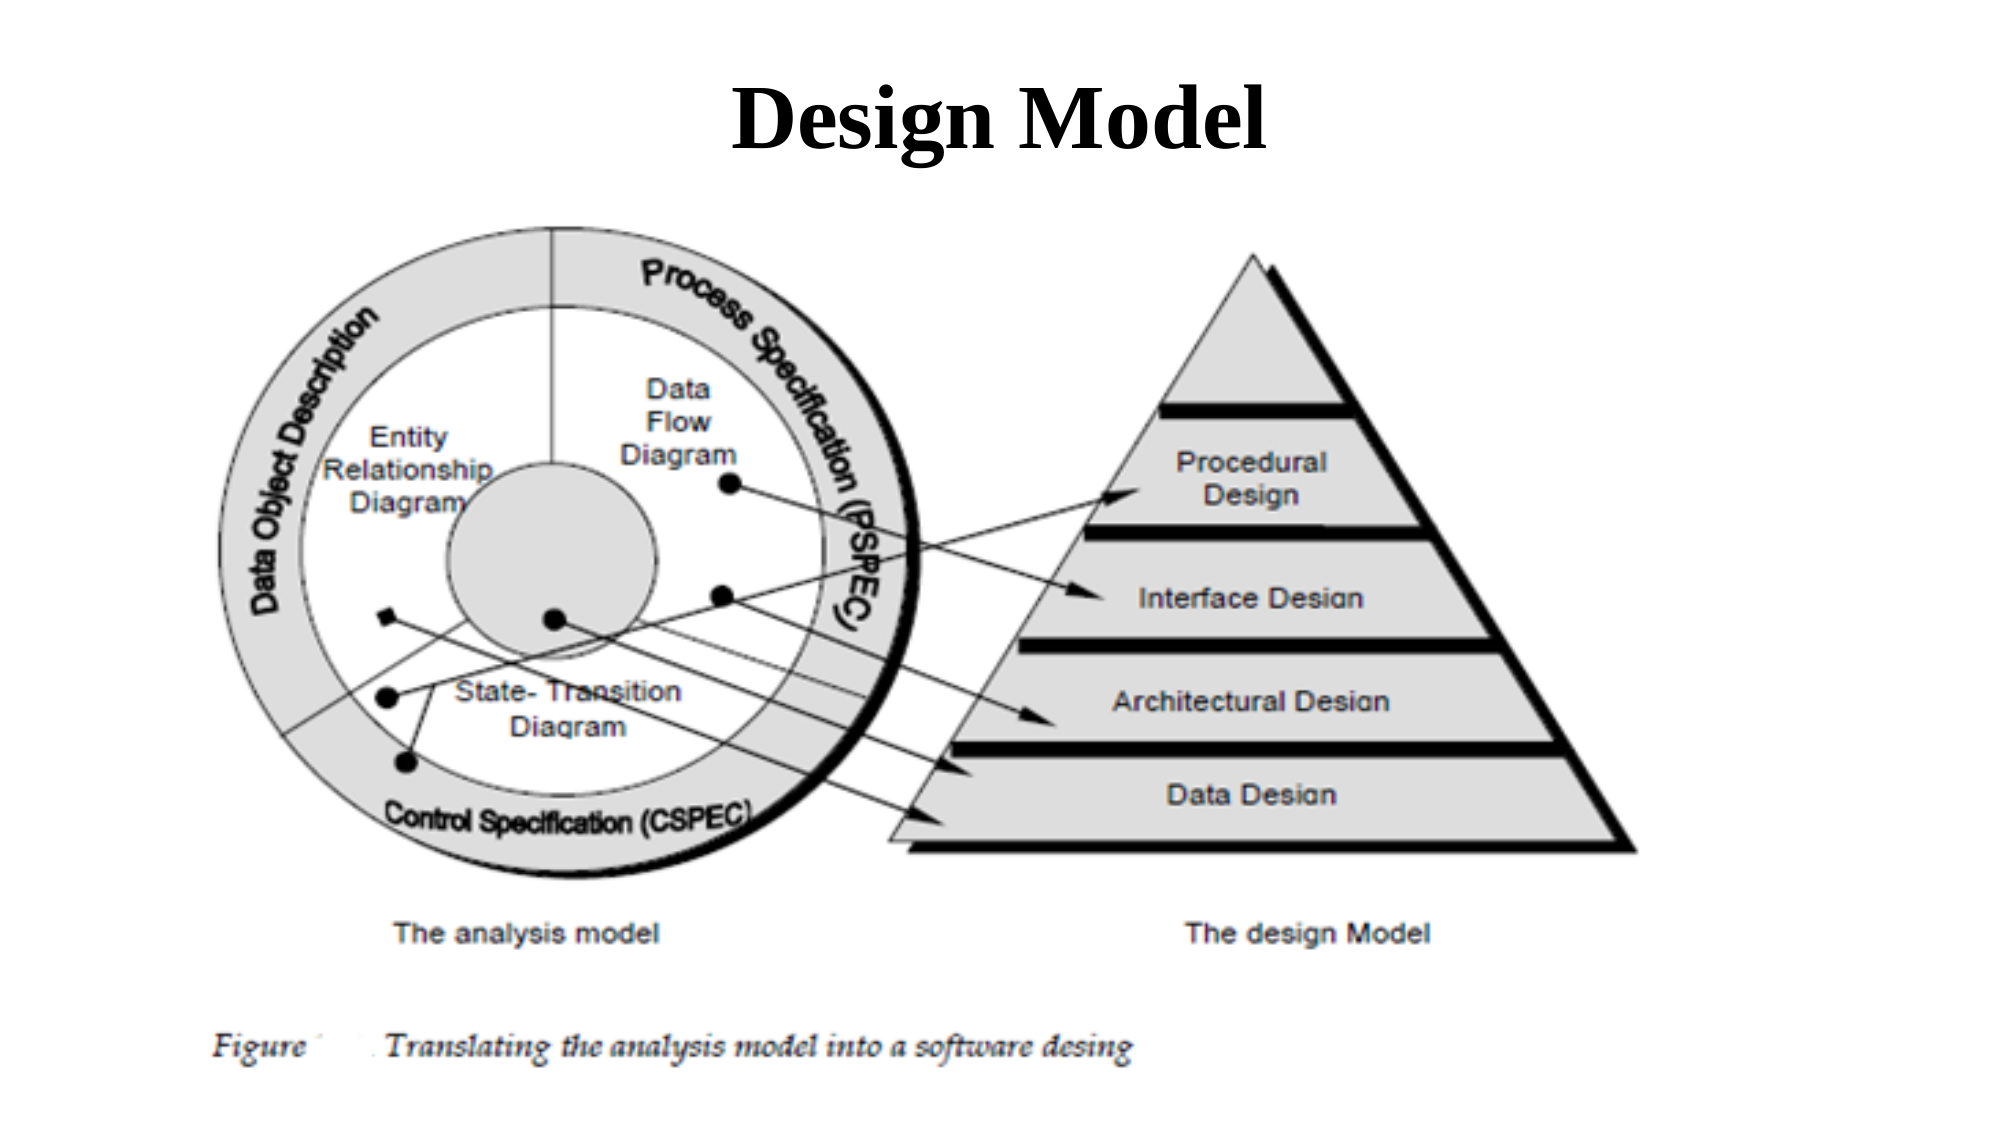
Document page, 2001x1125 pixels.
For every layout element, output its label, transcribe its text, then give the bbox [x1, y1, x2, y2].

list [137, 189, 1661, 1078]
title Design Model [137, 47, 1863, 190]
